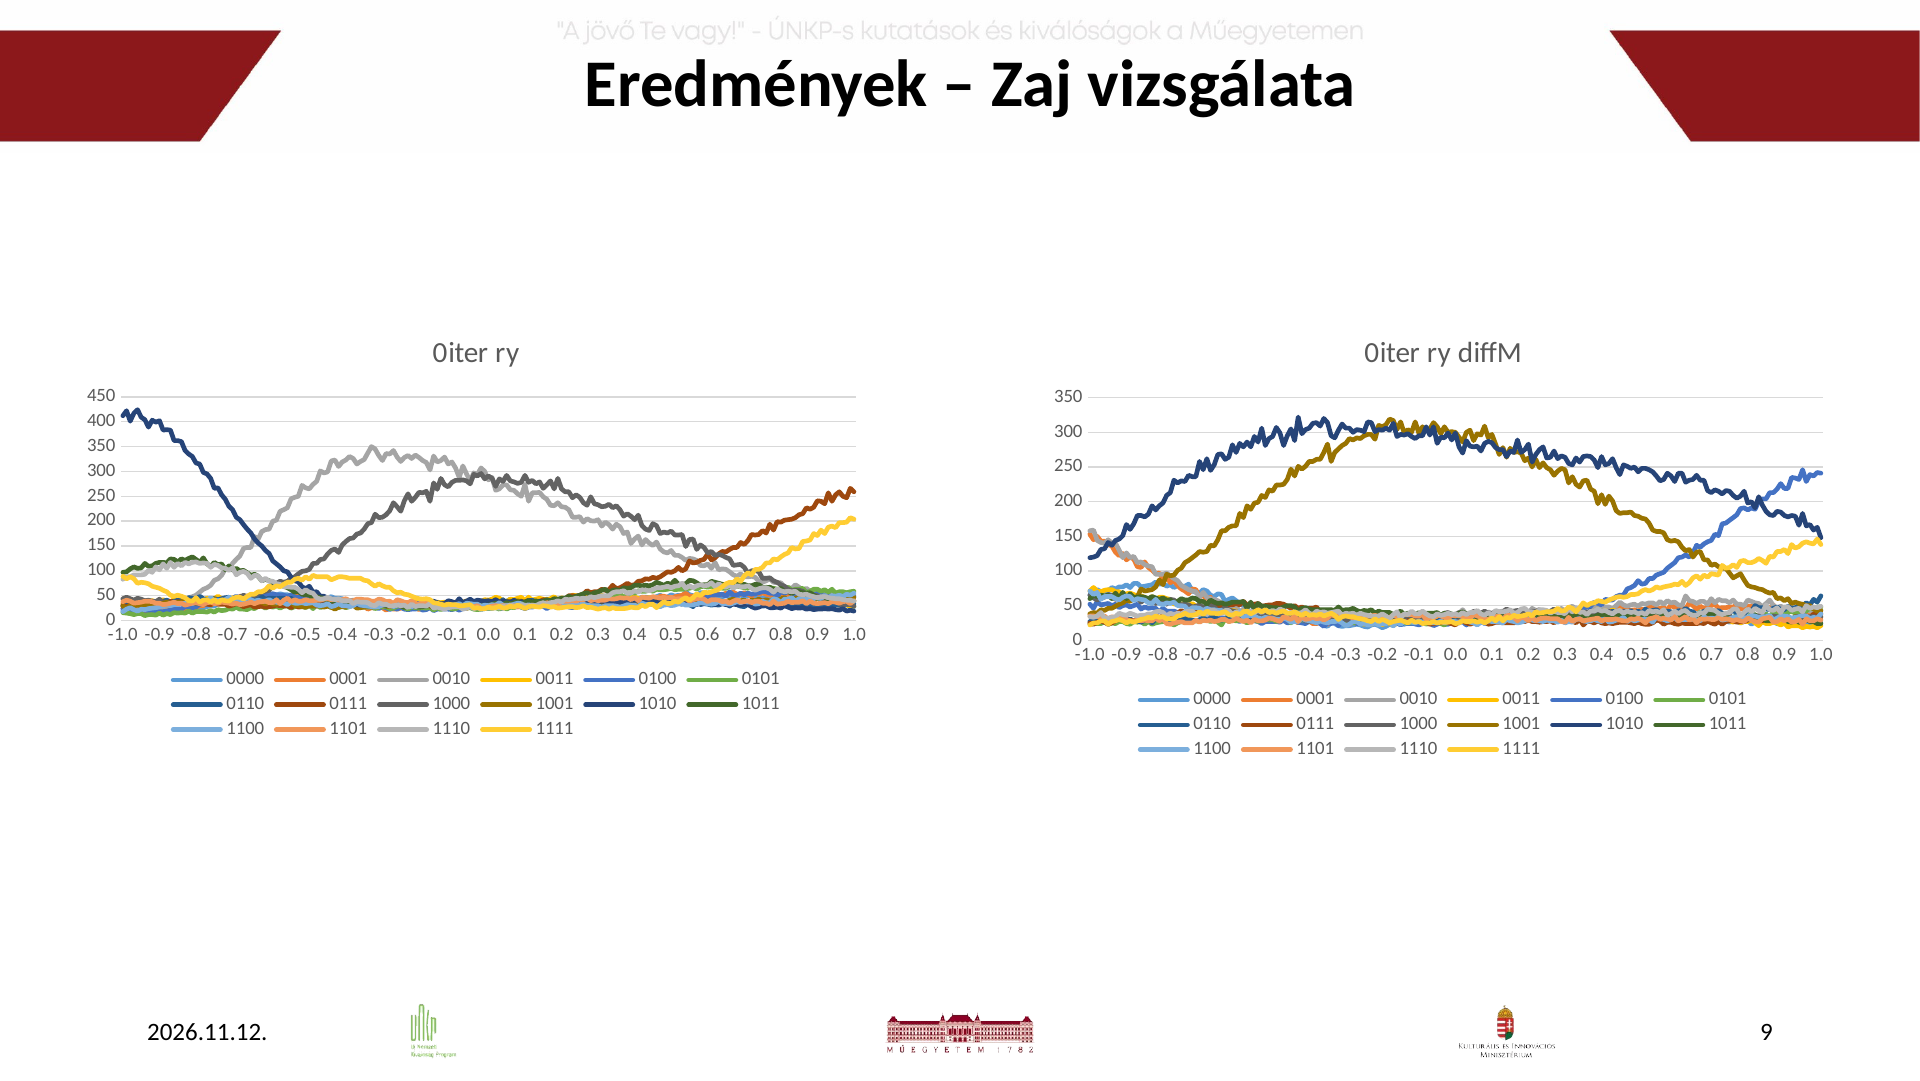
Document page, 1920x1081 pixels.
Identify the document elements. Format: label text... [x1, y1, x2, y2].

chart [70, 315, 882, 745]
slide_number 2024. 05. 27. [131, 1001, 564, 1059]
picture [0, 0, 1920, 1081]
text_box Eredmények – Zaj vizsgálata [493, 32, 1448, 128]
slide_number 9 [1355, 1001, 1788, 1059]
chart [1037, 315, 1849, 766]
